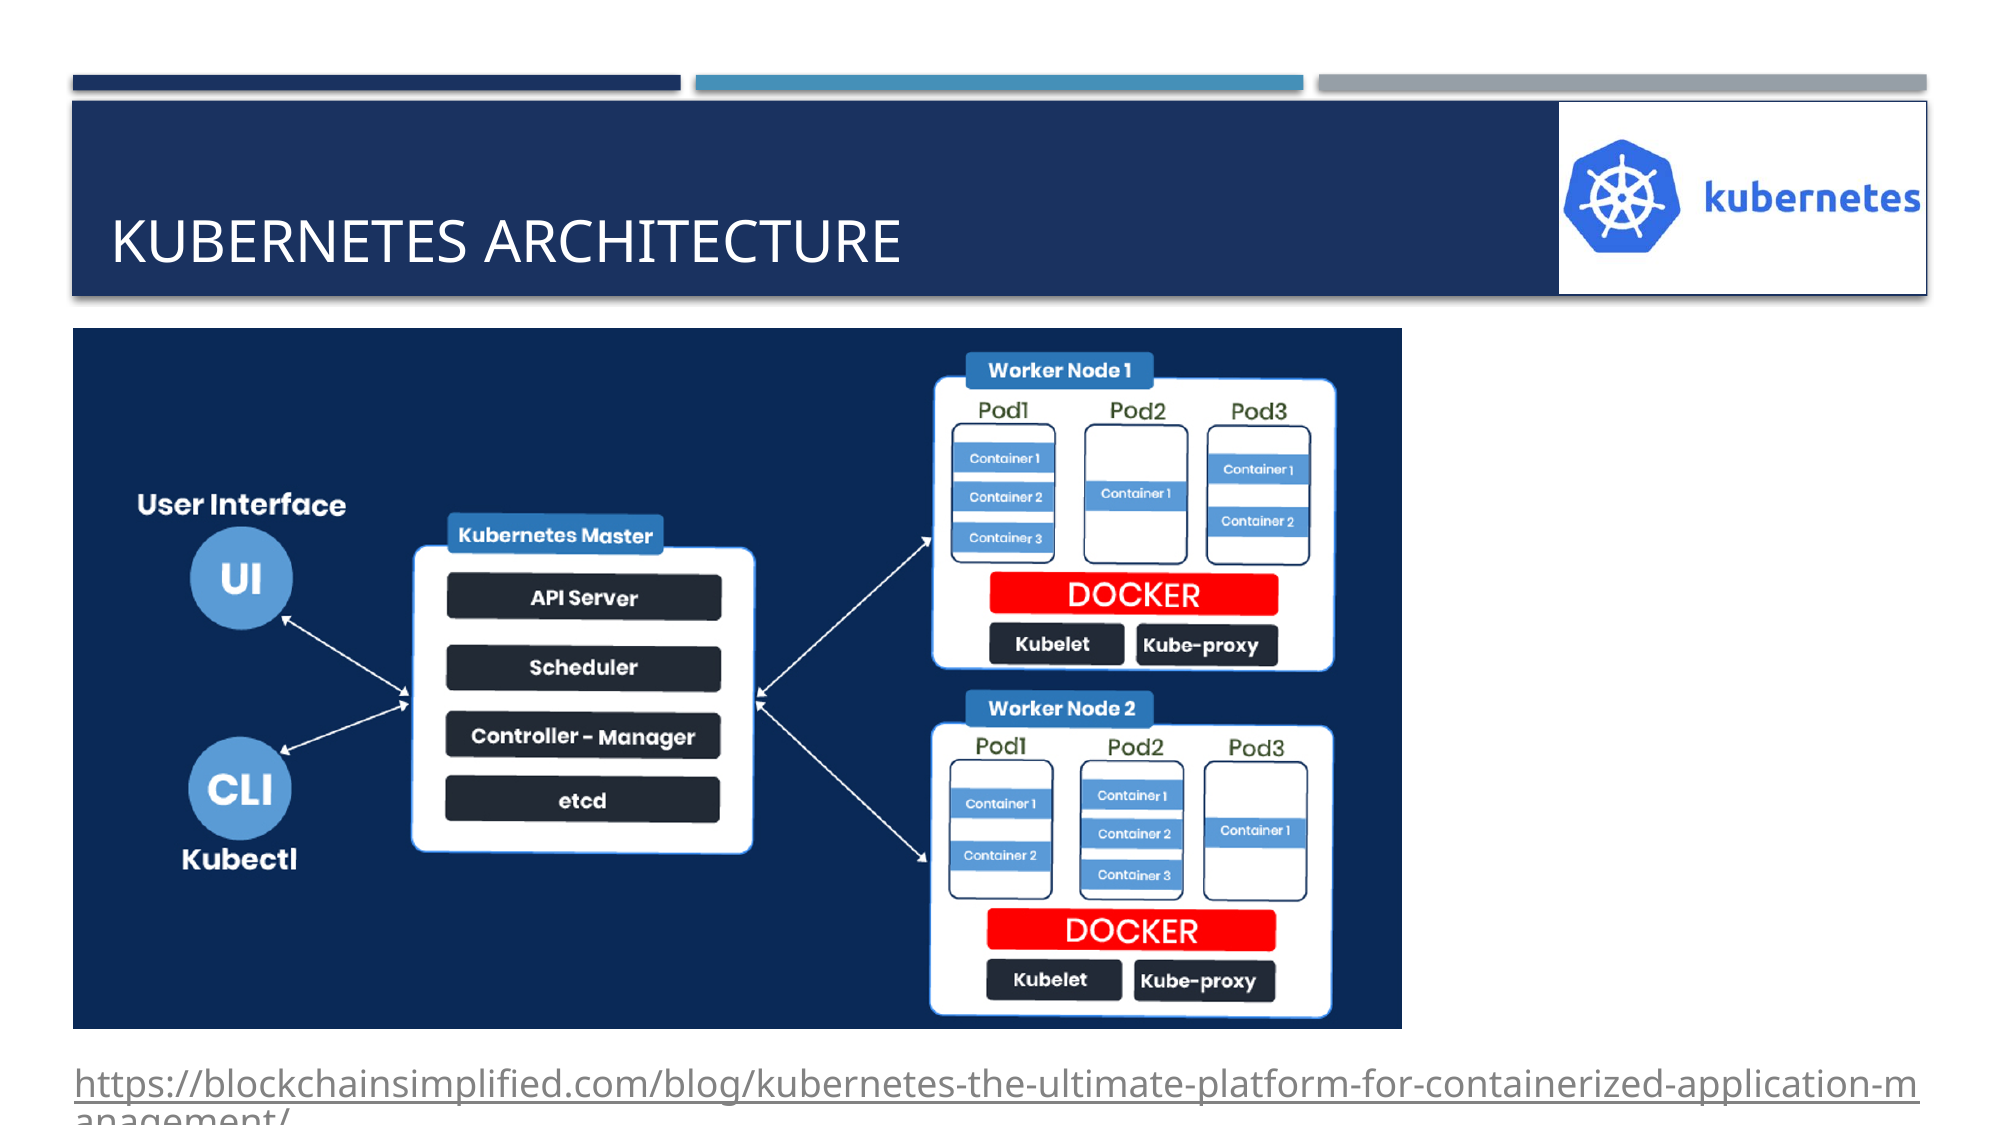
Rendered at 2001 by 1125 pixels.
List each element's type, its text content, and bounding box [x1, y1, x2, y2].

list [73, 328, 1402, 1030]
picture [1559, 102, 1926, 295]
title Kubernetes architecture [95, 115, 1553, 282]
text_box https://blockchainsimplified.com/blog/kubernetes-the-ultimate-platform-for-containerized-application-management/ [59, 1053, 1937, 1119]
